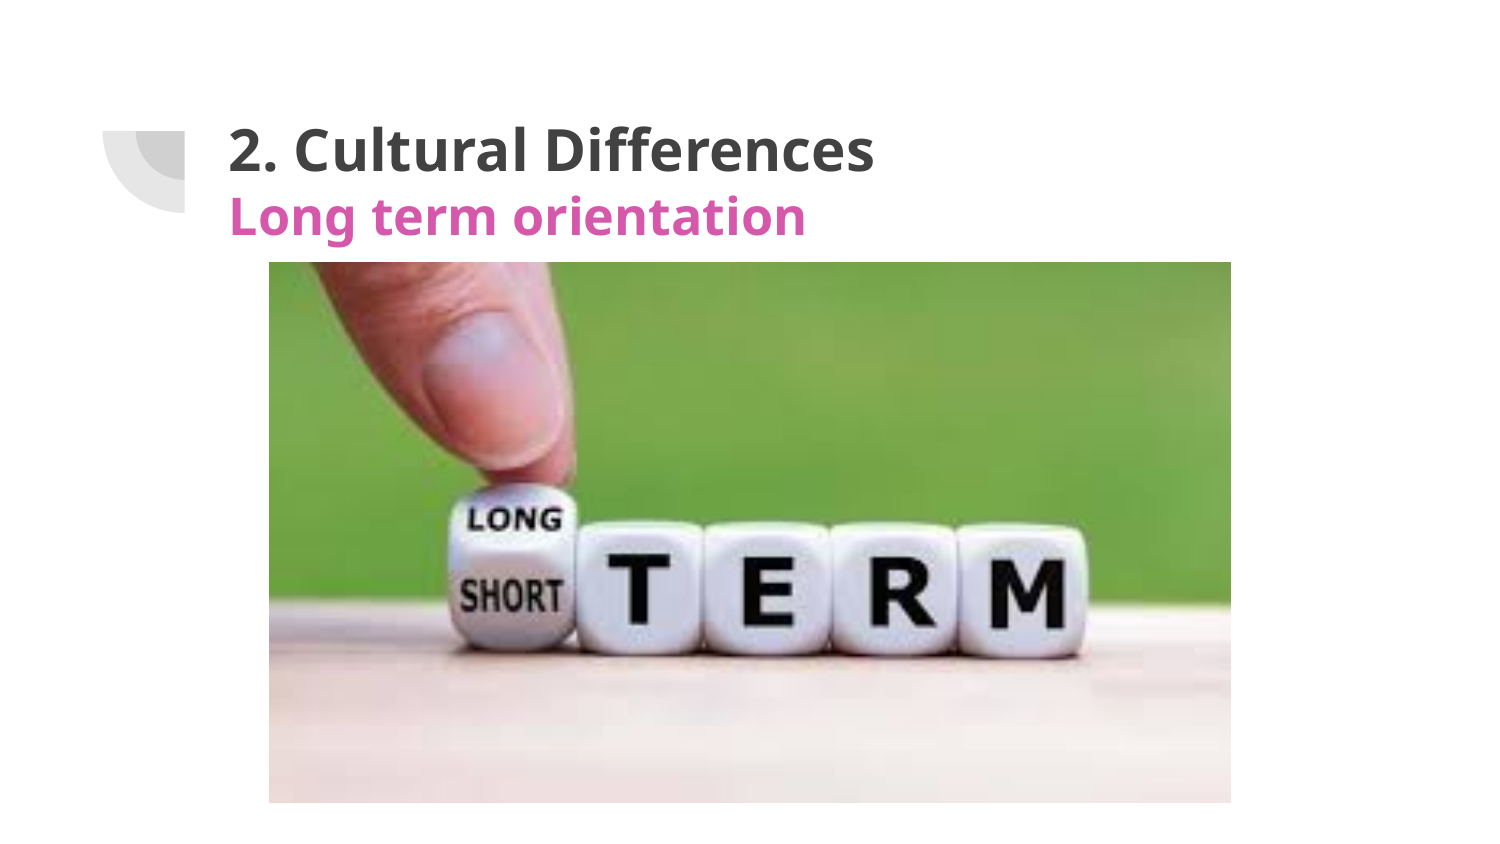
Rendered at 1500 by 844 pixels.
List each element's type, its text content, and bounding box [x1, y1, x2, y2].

title 2. Cultural Differences Long term orientation [213, 98, 1368, 263]
picture [269, 261, 1231, 803]
